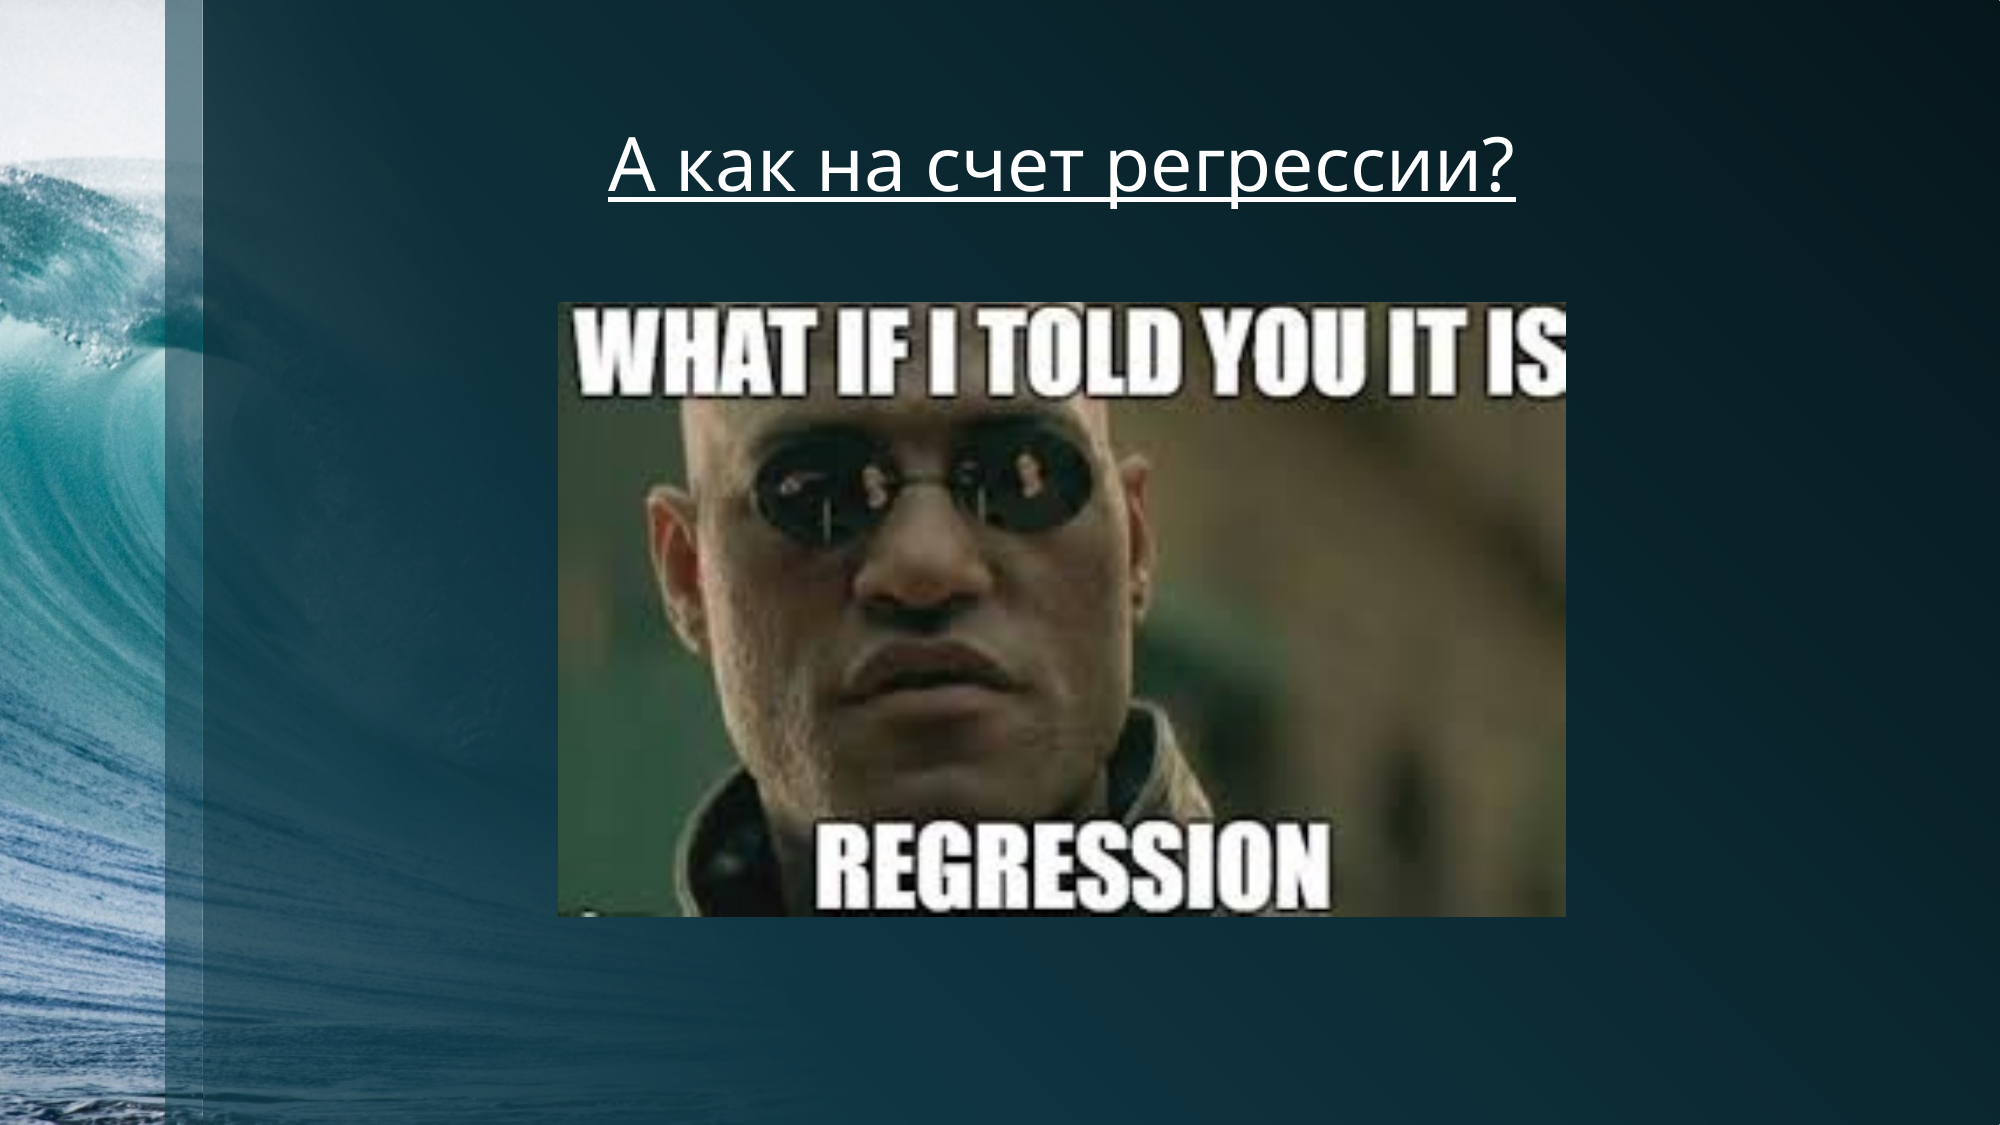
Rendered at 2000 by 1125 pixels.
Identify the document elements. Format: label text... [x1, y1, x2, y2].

title А как на счет регрессии? [312, 90, 1813, 215]
picture [0, 0, 2000, 1125]
